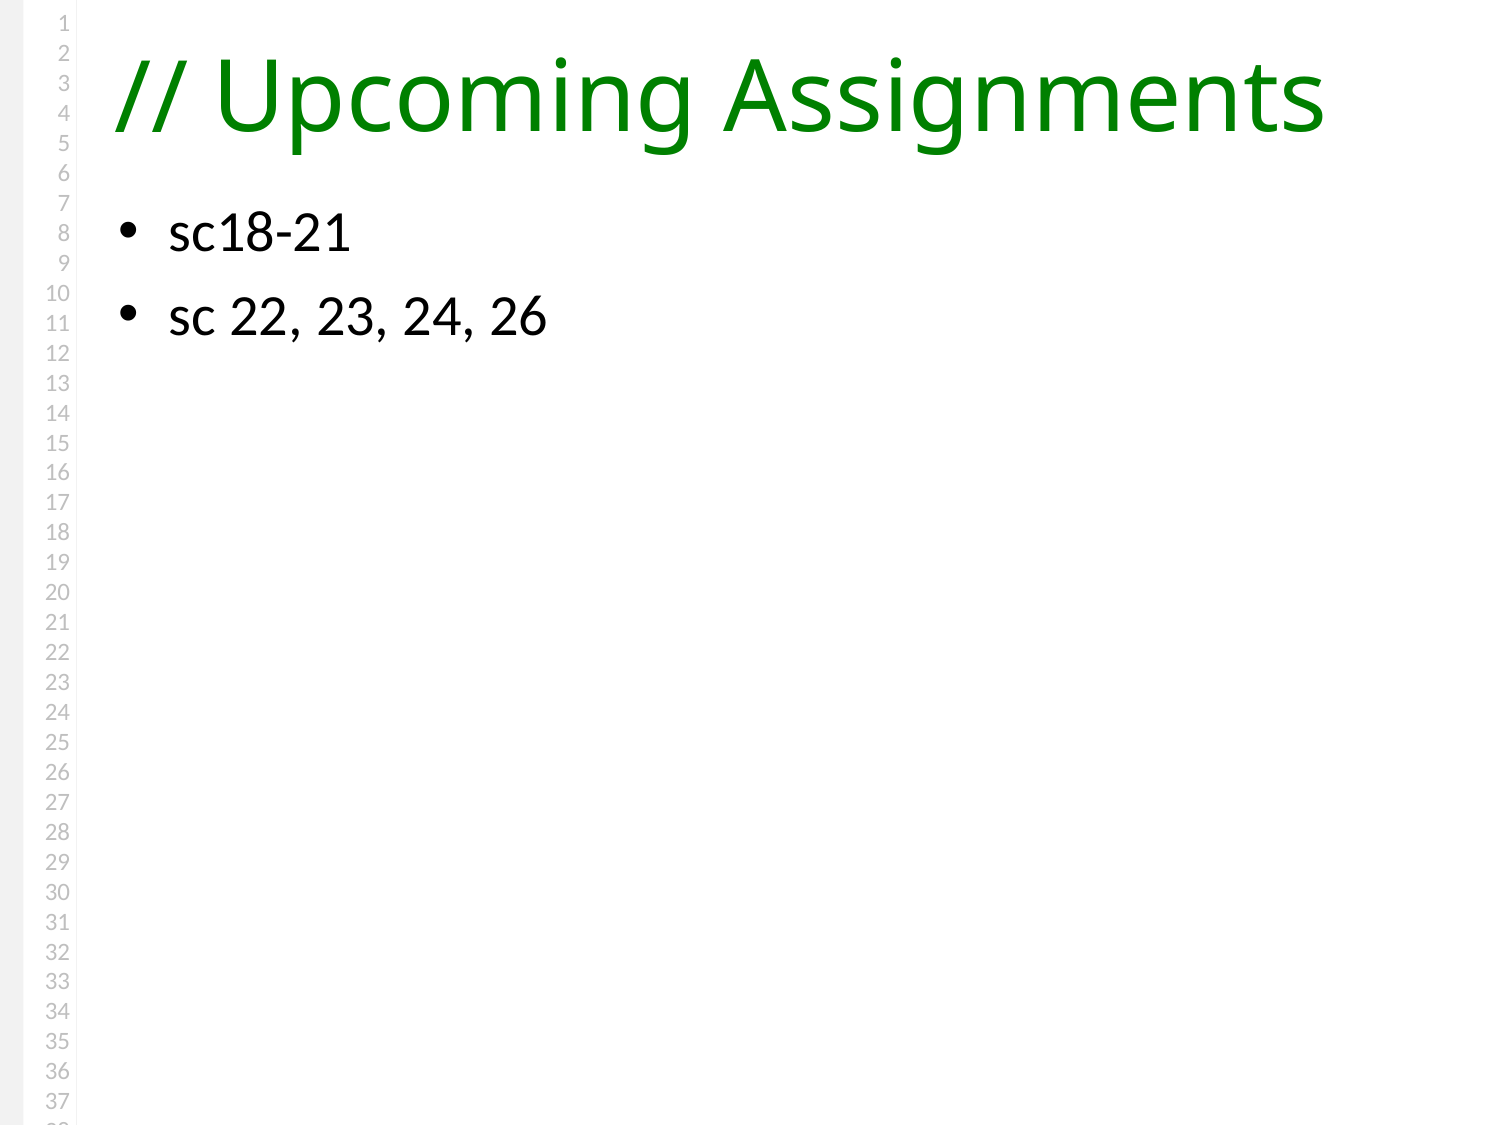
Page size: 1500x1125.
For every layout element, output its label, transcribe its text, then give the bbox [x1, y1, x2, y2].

title Upcoming Assignments [197, 34, 1434, 164]
list sc18-21 sc 22, 23, 24, 26 [103, 193, 1434, 1014]
